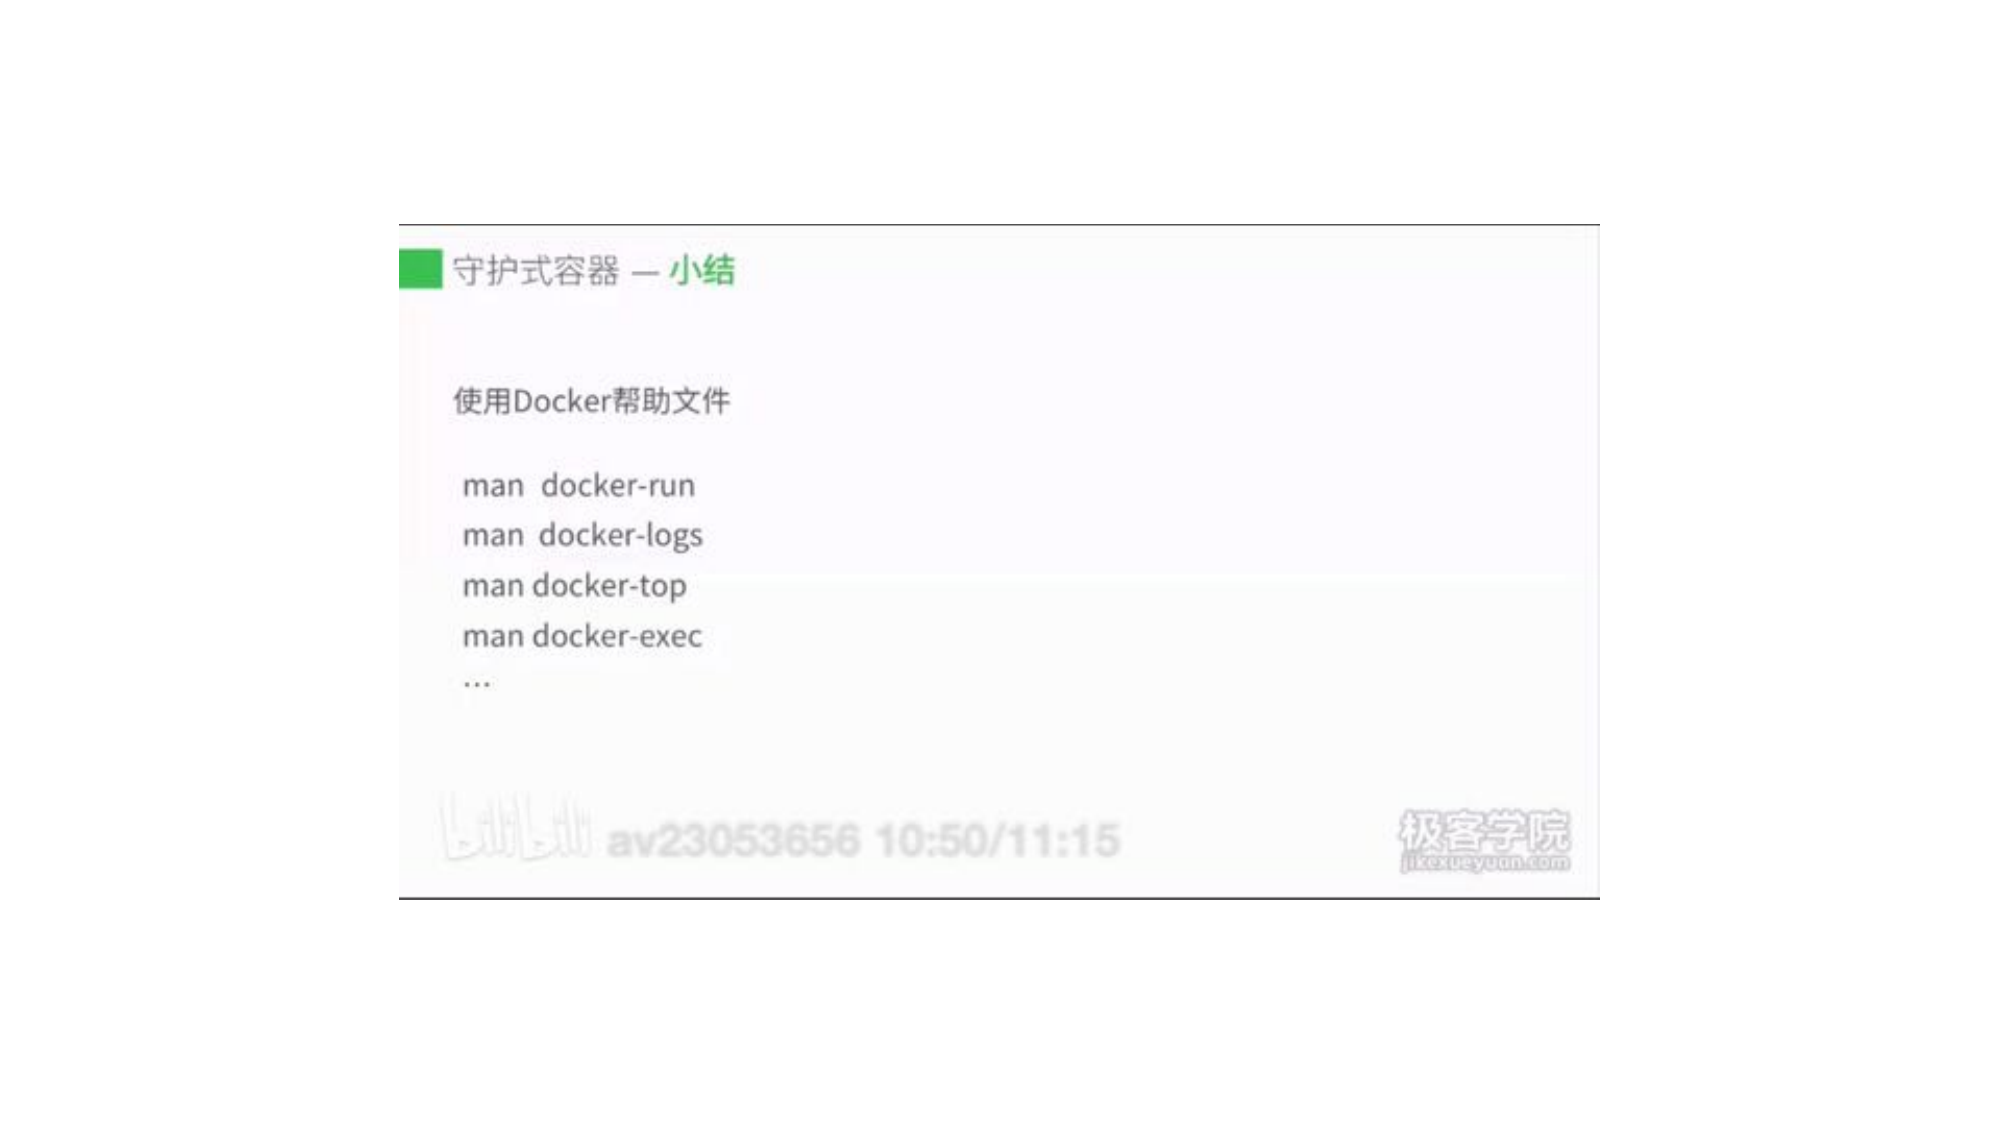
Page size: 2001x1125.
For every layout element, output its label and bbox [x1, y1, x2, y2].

picture [399, 224, 1600, 900]
